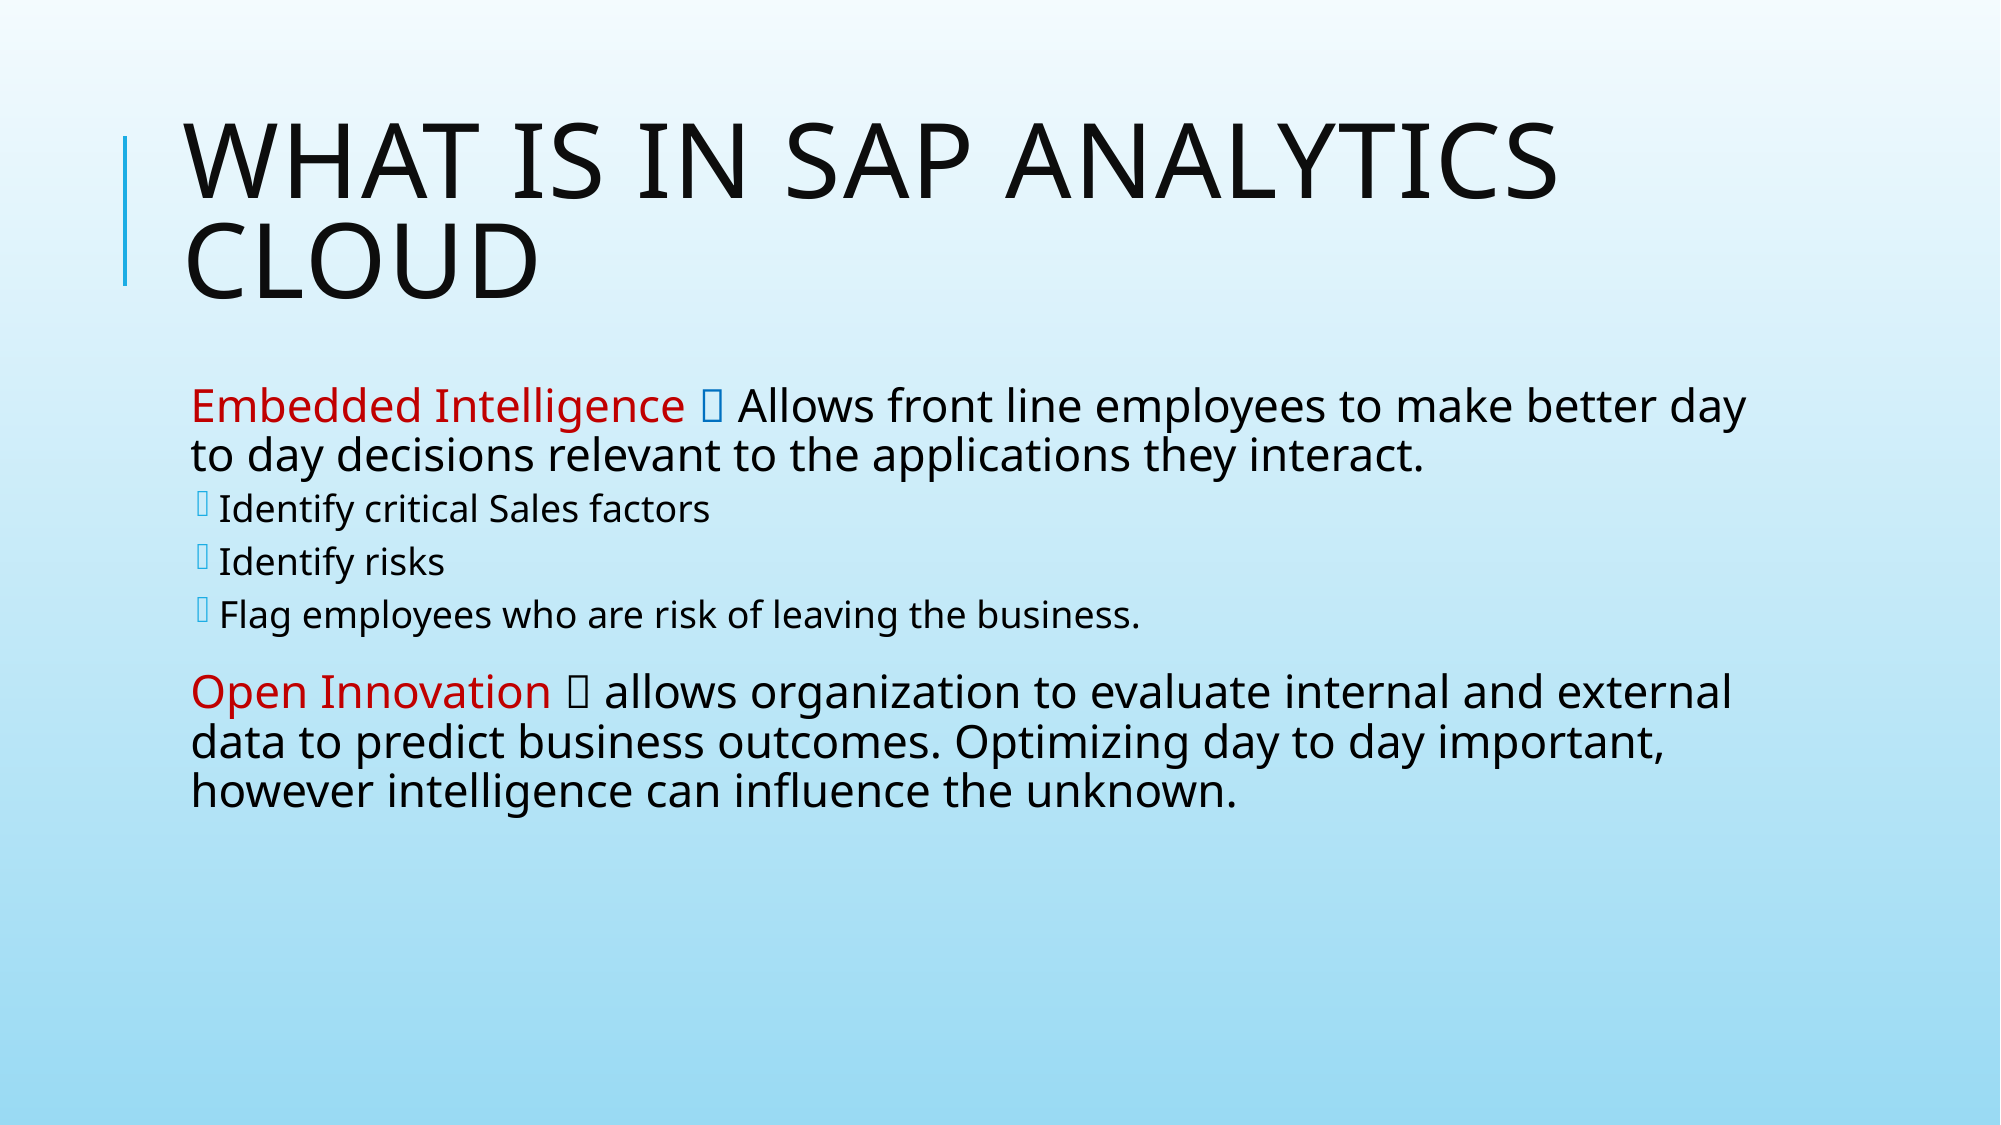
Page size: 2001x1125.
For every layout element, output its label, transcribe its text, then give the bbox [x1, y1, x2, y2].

list Embedded Intelligence  Allows front line employees to make better day to day decisions relevant to the applications they interact. Identify critical Sales factors Identify risks Flag employees who are risk of leaving the business. Open Innovation  allows organization to evaluate internal and external data to predict business outcomes. Optimizing day to day important, however intelligence can influence the unknown. [168, 375, 1763, 1035]
title What is in SAP Analytics Cloud [168, 96, 1763, 342]
